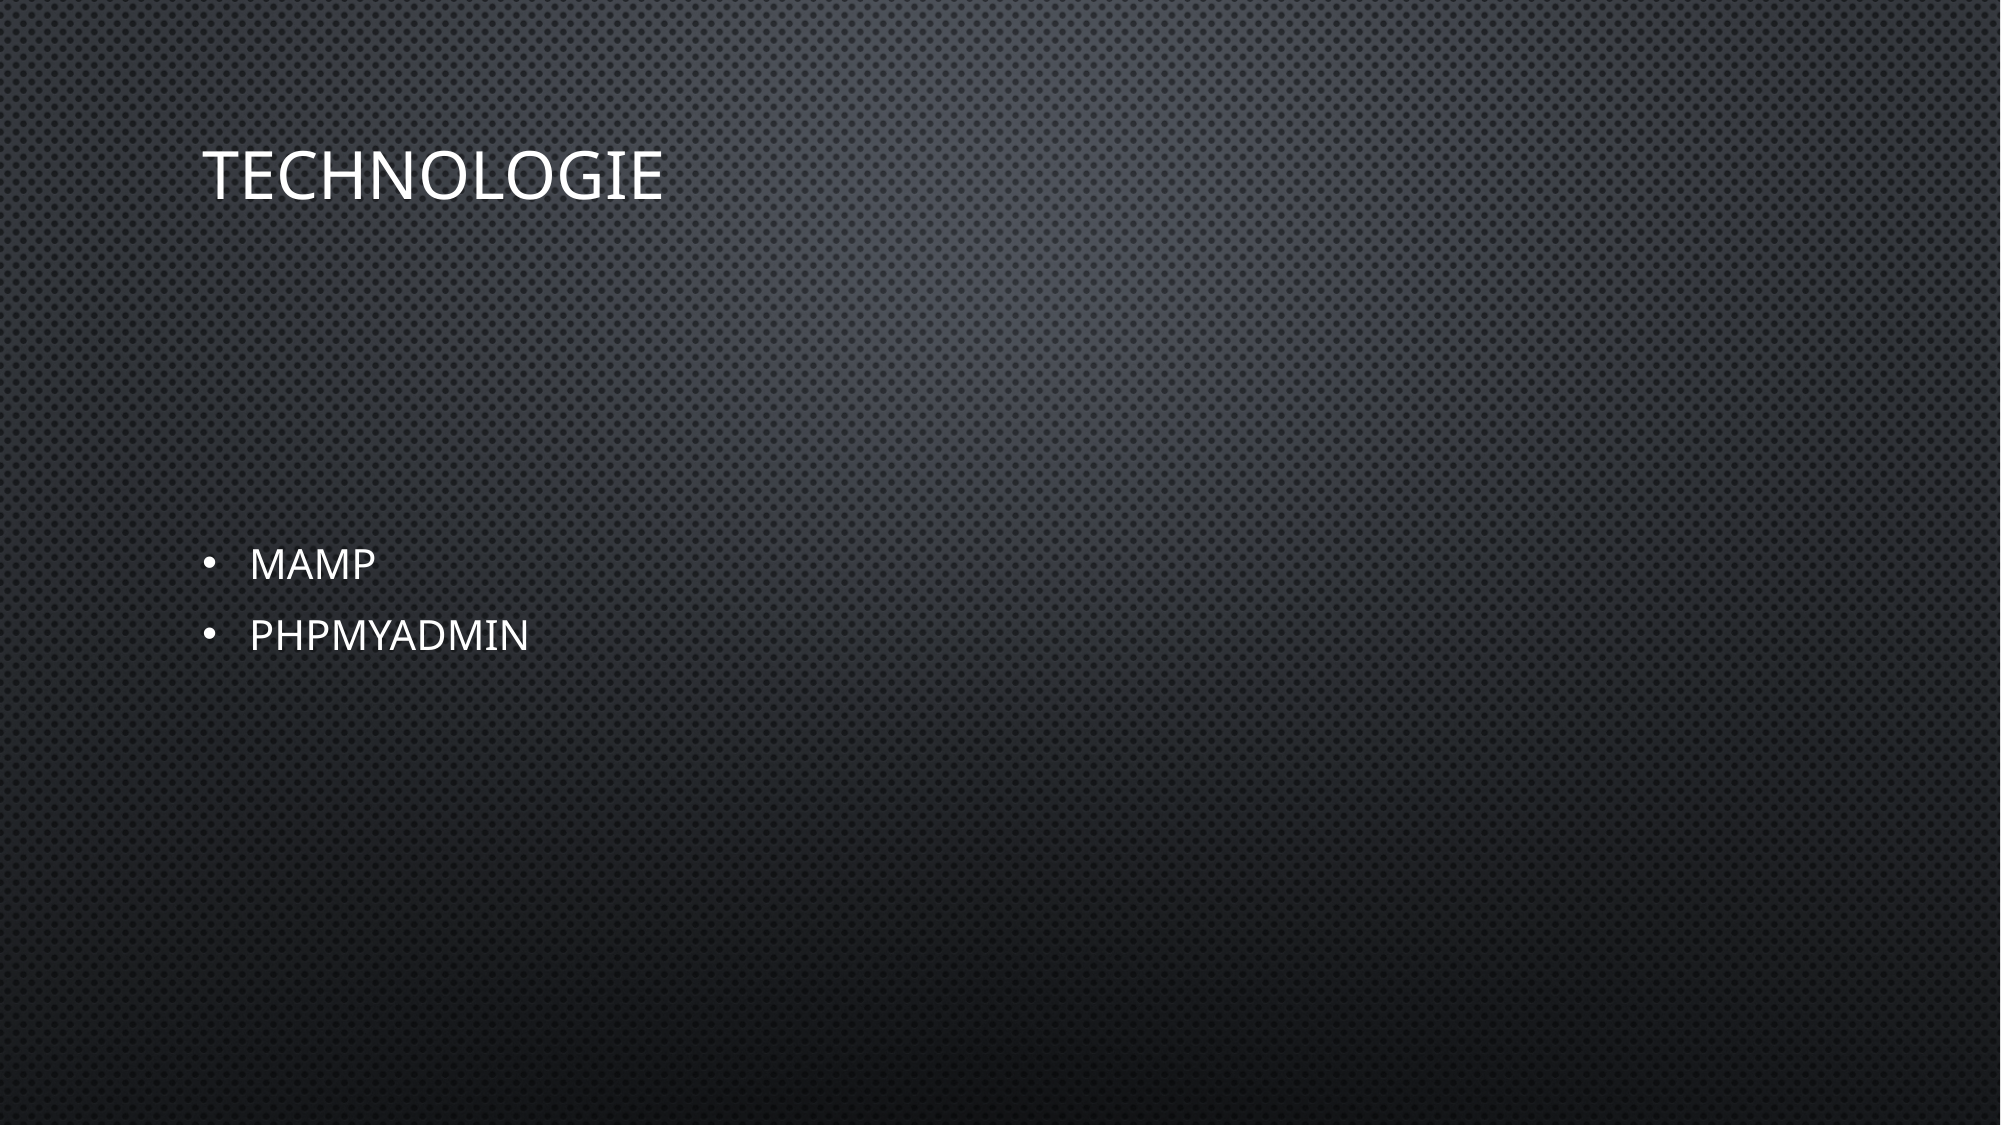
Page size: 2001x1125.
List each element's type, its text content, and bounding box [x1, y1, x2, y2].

title Technologie [187, 99, 1813, 245]
list MAMP PHPMyAdmin [187, 245, 1813, 950]
